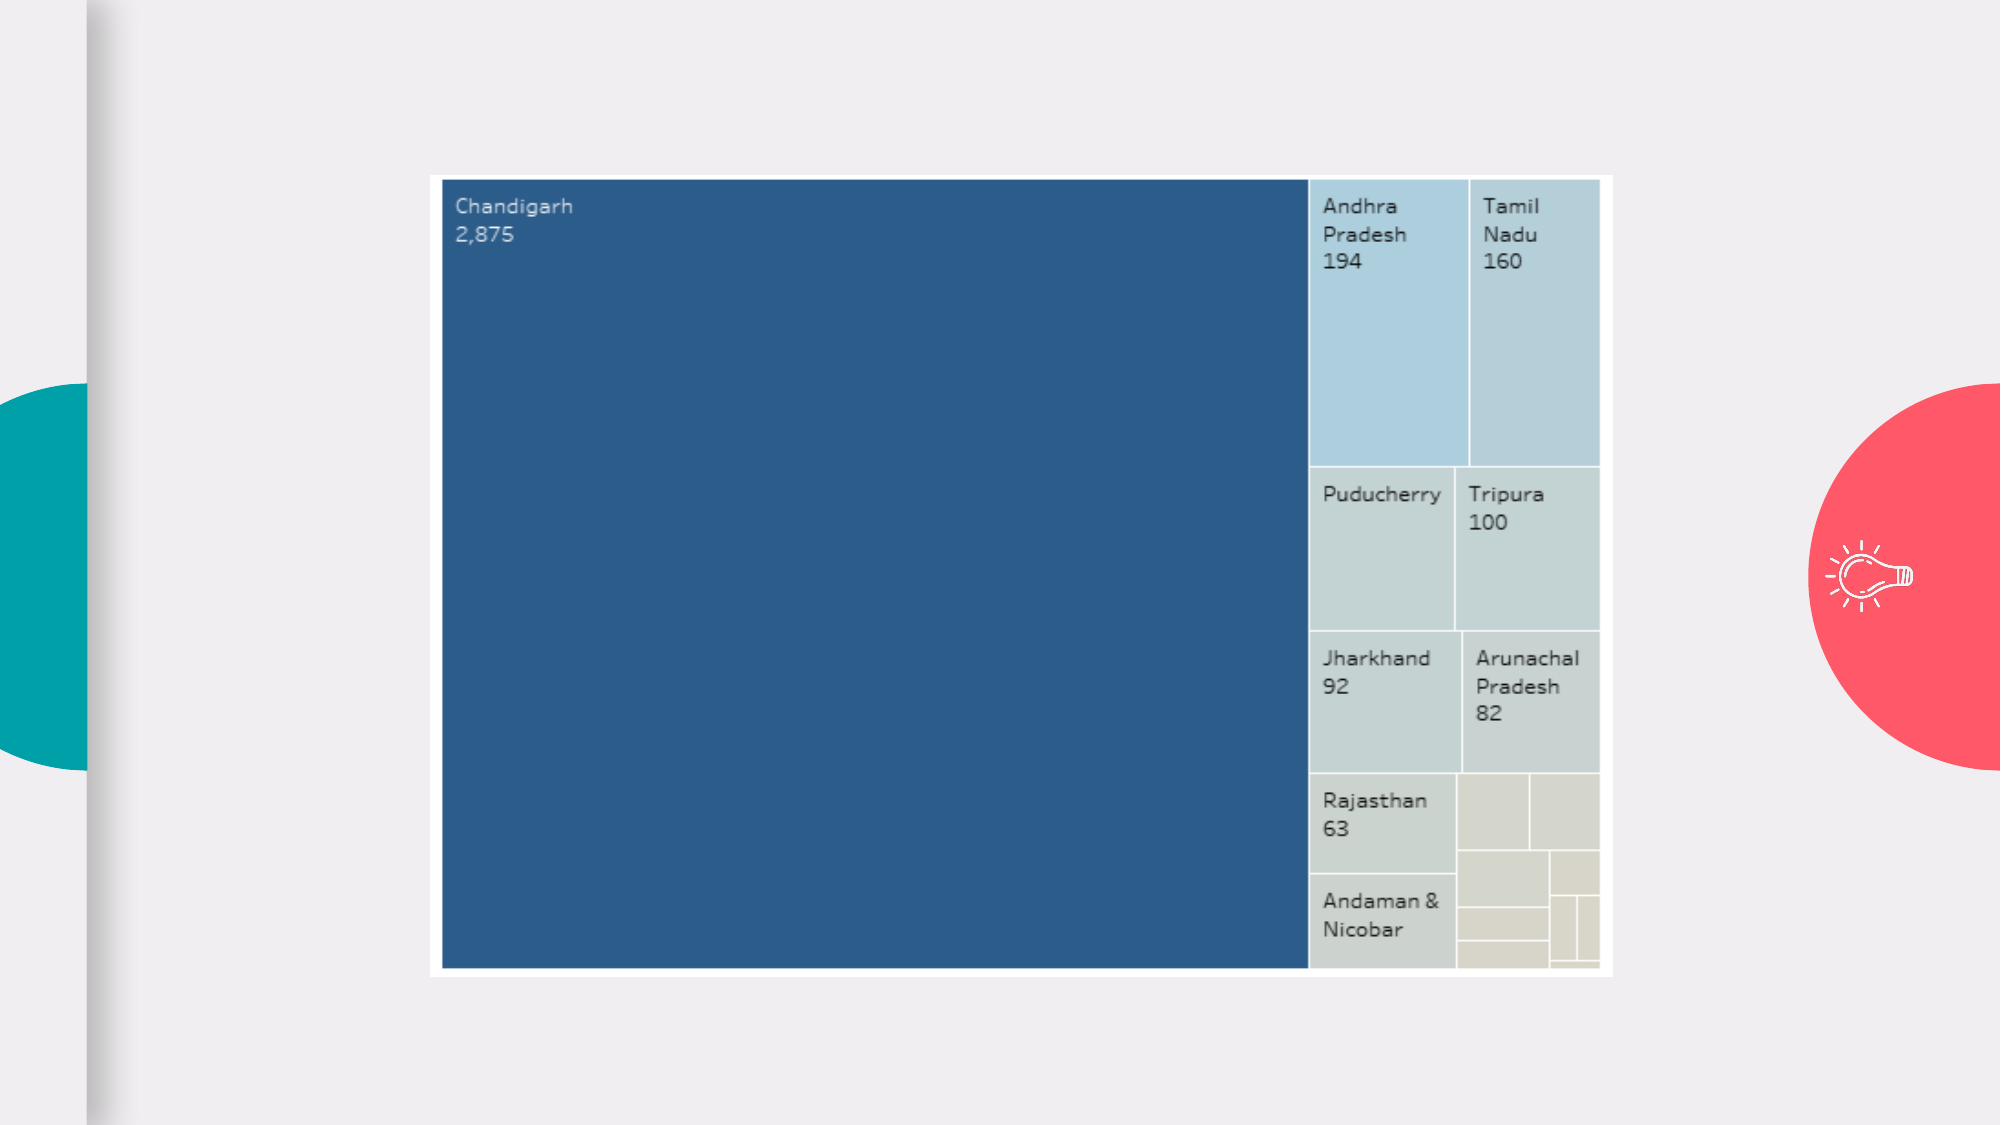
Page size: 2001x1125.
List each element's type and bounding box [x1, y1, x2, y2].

text_box [0, 0, 88, 1125]
picture [430, 175, 1613, 977]
text_box [88, 0, 2000, 1125]
